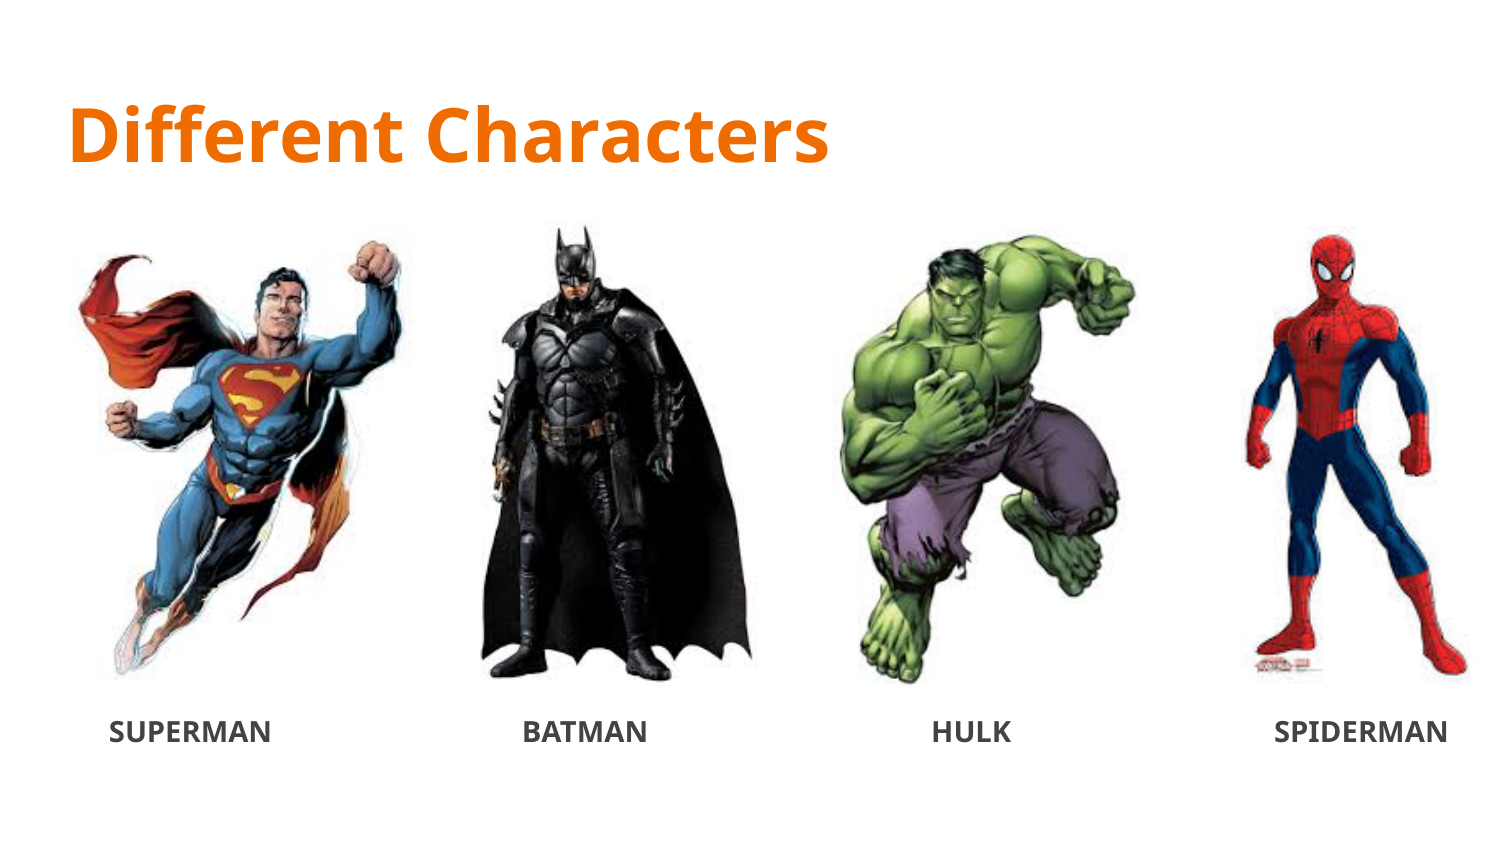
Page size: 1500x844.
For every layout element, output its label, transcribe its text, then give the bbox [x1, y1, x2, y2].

picture [1233, 225, 1477, 686]
title Different Characters [51, 72, 1449, 189]
picture [832, 228, 1139, 689]
text_box SUPERMAN [37, 697, 344, 781]
text_box SPIDERMAN [1233, 697, 1490, 781]
text_box HULK [818, 697, 1125, 781]
text_box BATMAN [432, 697, 739, 781]
picture [468, 221, 759, 689]
picture [70, 225, 416, 686]
